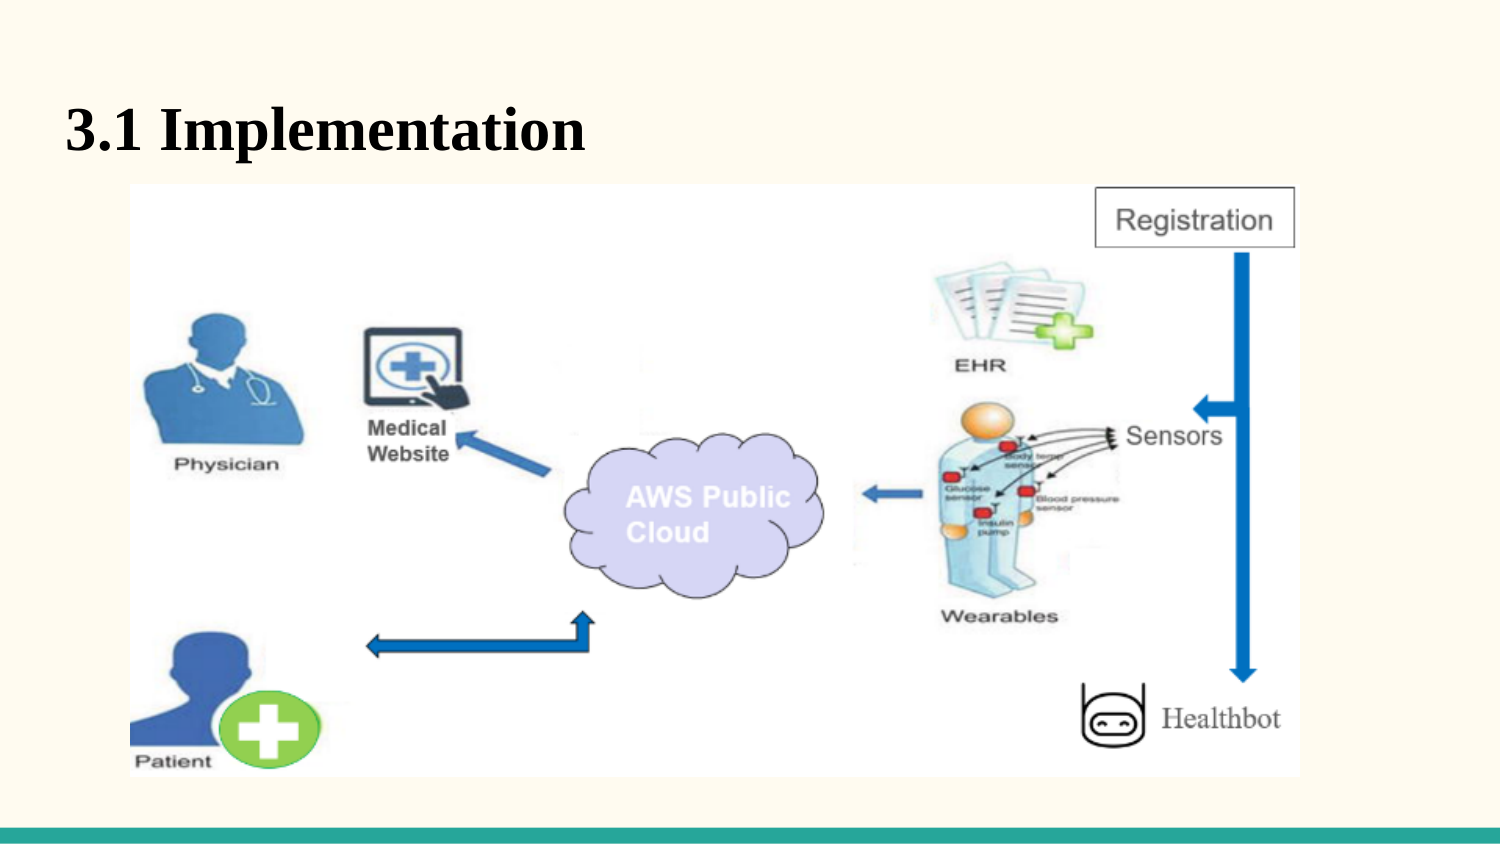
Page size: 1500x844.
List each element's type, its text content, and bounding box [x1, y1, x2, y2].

text_box 3.1 Implementation [51, 72, 1449, 174]
picture [130, 184, 1300, 778]
